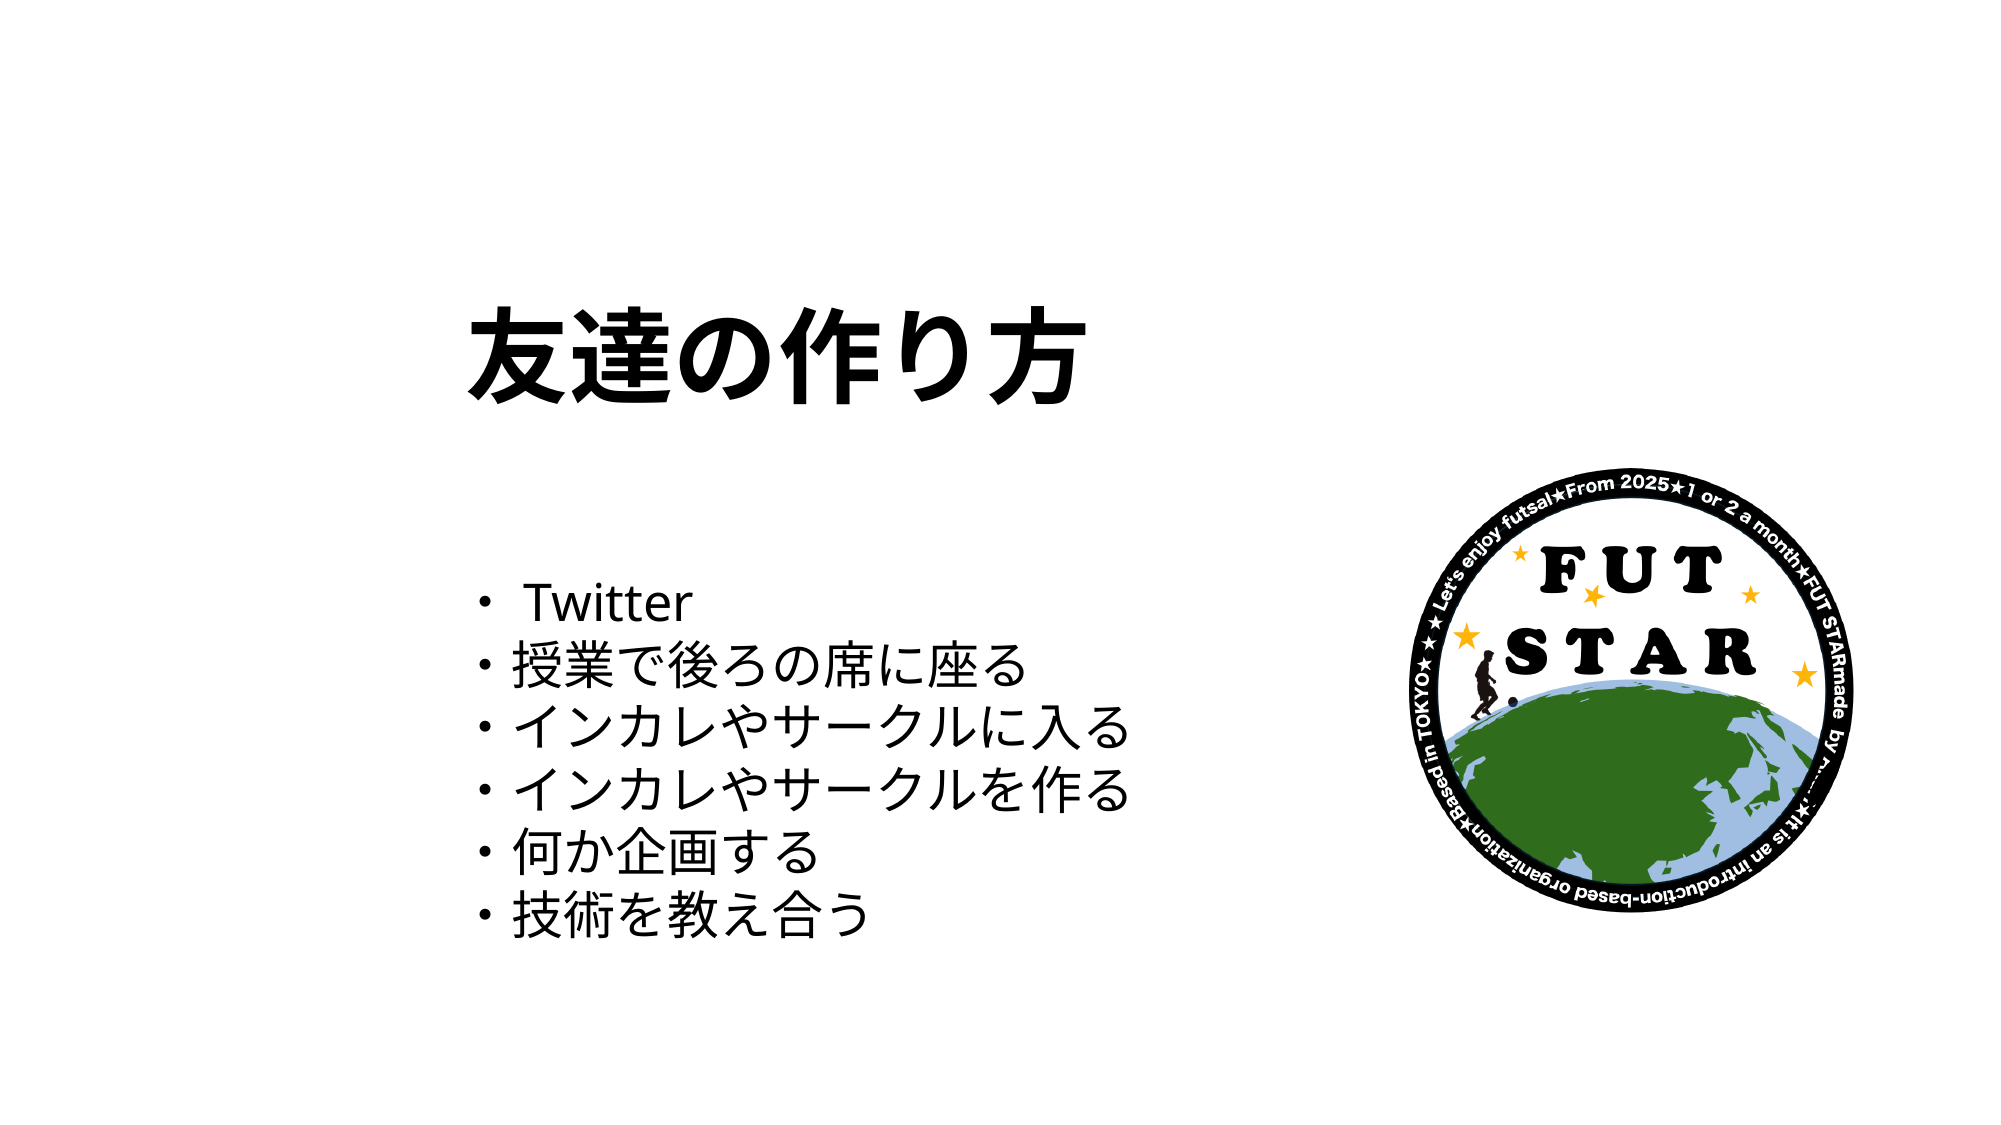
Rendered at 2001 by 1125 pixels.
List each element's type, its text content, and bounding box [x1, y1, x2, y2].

text_box 友達の作り方 [450, 283, 1106, 424]
text_box ・Twitter ・授業で後ろの席に座る ・インカレやサークルに入る ・インカレやサークルを作る ・何か企画する ・技術を教え合う [444, 562, 1150, 1060]
picture [1233, 345, 2000, 994]
